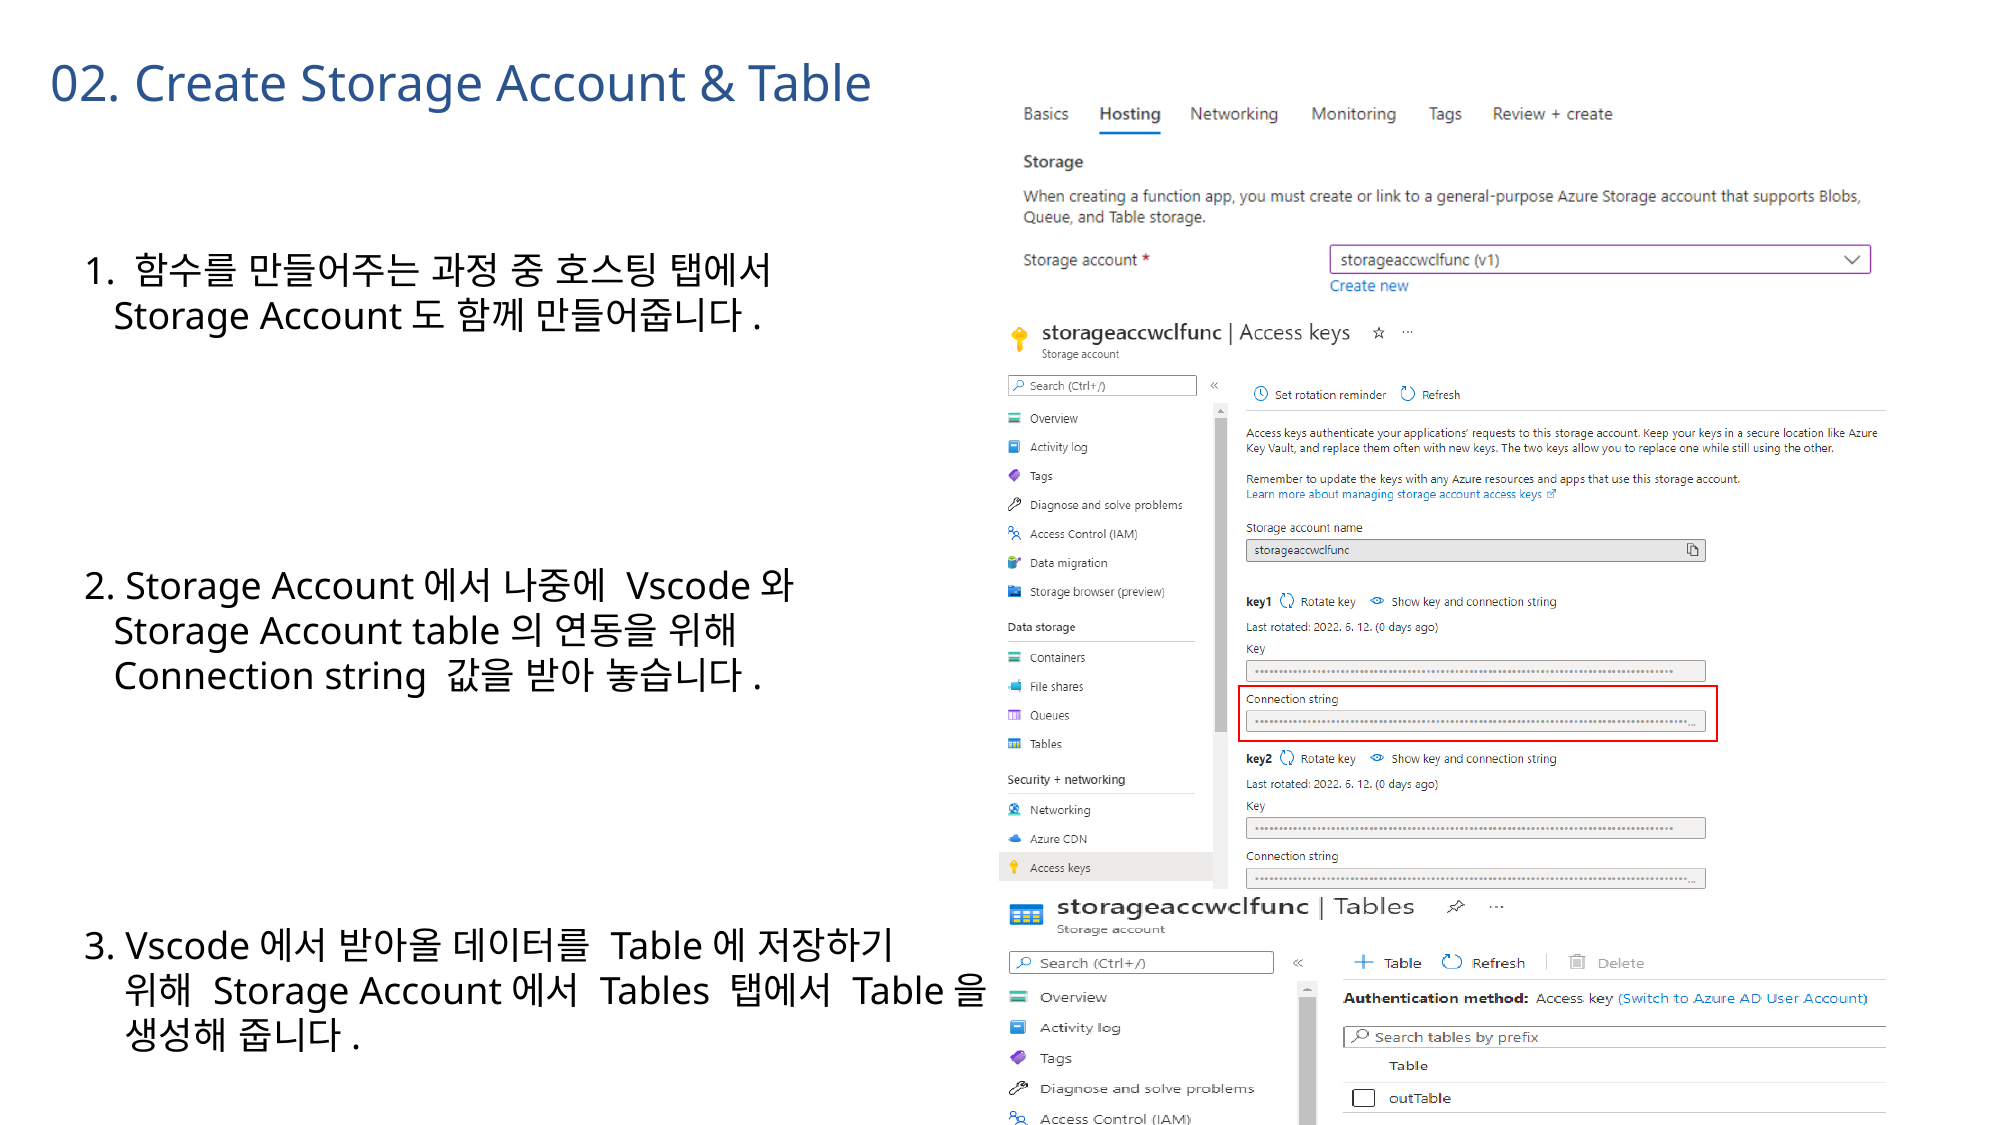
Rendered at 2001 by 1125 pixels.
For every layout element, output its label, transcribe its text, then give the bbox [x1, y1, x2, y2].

text_box 1. 함수를 만들어주는 과정 중 호스팅 탭에서 Storage Account도 함께 만들어줍니다. 2. Storage Account에서 나중에 Vscode와 Storage Account table의 연동을 위해 Connection string 값을 받아 놓습니다. 3. Vscode에서 받아올 데이터를 Table에 저장하기 위해 Storage Account에서 Tables 탭에서 Table을 생성해 줍니다. [69, 239, 1004, 1065]
text_box 02. Create Storage Account & Table [36, 43, 888, 119]
picture [999, 78, 1886, 317]
picture [999, 321, 1886, 1125]
